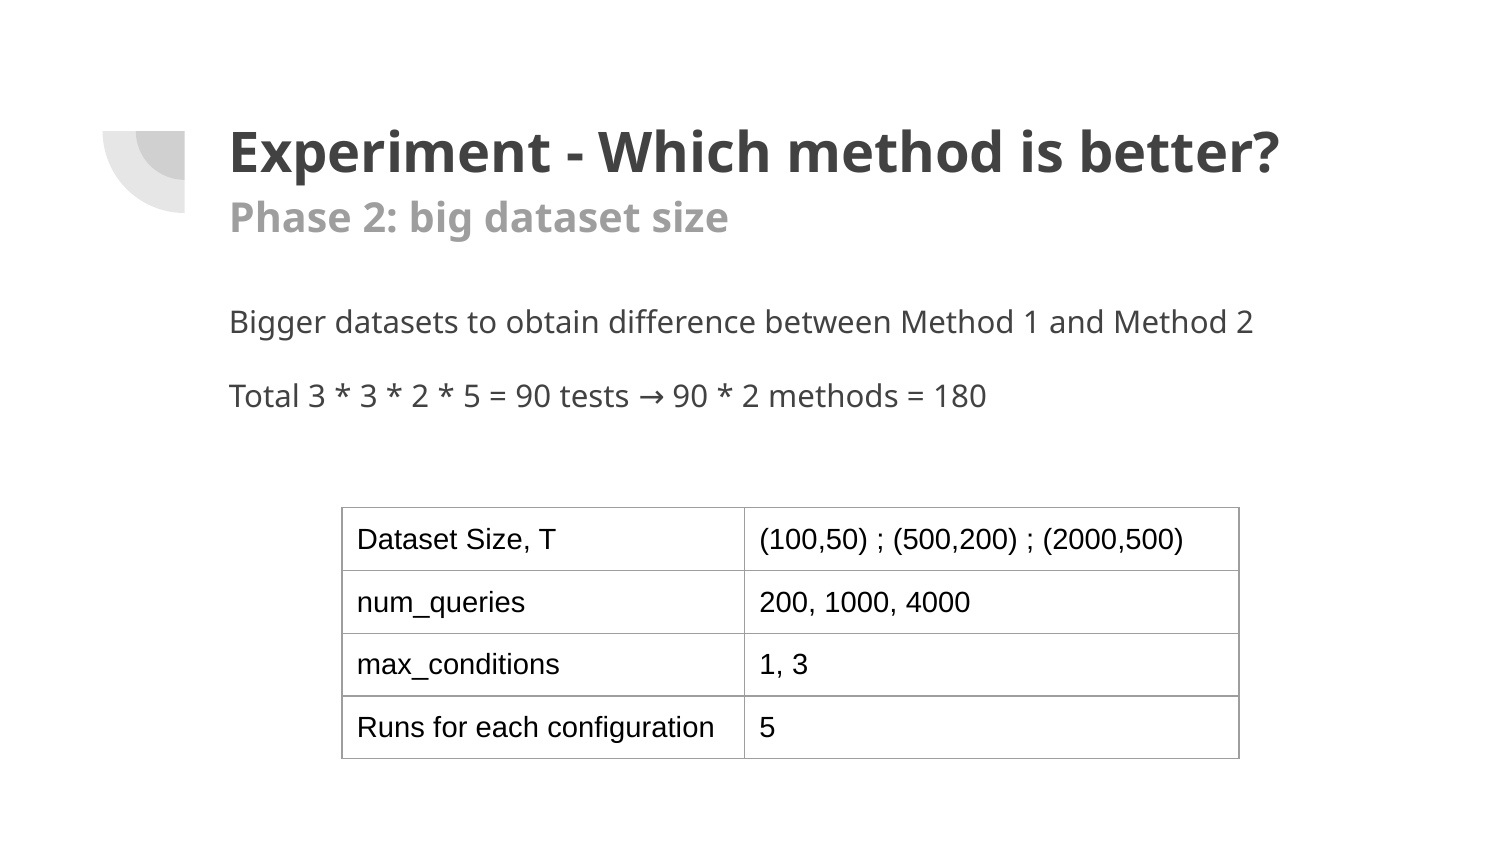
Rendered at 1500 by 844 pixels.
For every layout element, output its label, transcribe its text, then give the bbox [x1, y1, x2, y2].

table_cell 200, 1000, 4000 [745, 571, 1238, 633]
title Experiment - Which method is better? Phase 2: big dataset size [213, 98, 1368, 263]
table_cell 5 [745, 697, 1238, 758]
table_cell Runs for each configuration [343, 697, 744, 758]
table_cell num_queries [343, 571, 744, 633]
list Bigger datasets to obtain difference between Method 1 and Method 2 Total 3 * 3 * 2 * 5 = 90 tests → 90 * 2 methods = 180 [213, 278, 1368, 489]
table_cell 1, 3 [745, 634, 1238, 695]
table_header Dataset Size, T [343, 508, 744, 570]
table_cell max_conditions [343, 634, 744, 695]
table_header (100,50) ; (500,200) ; (2000,500) [745, 508, 1238, 570]
